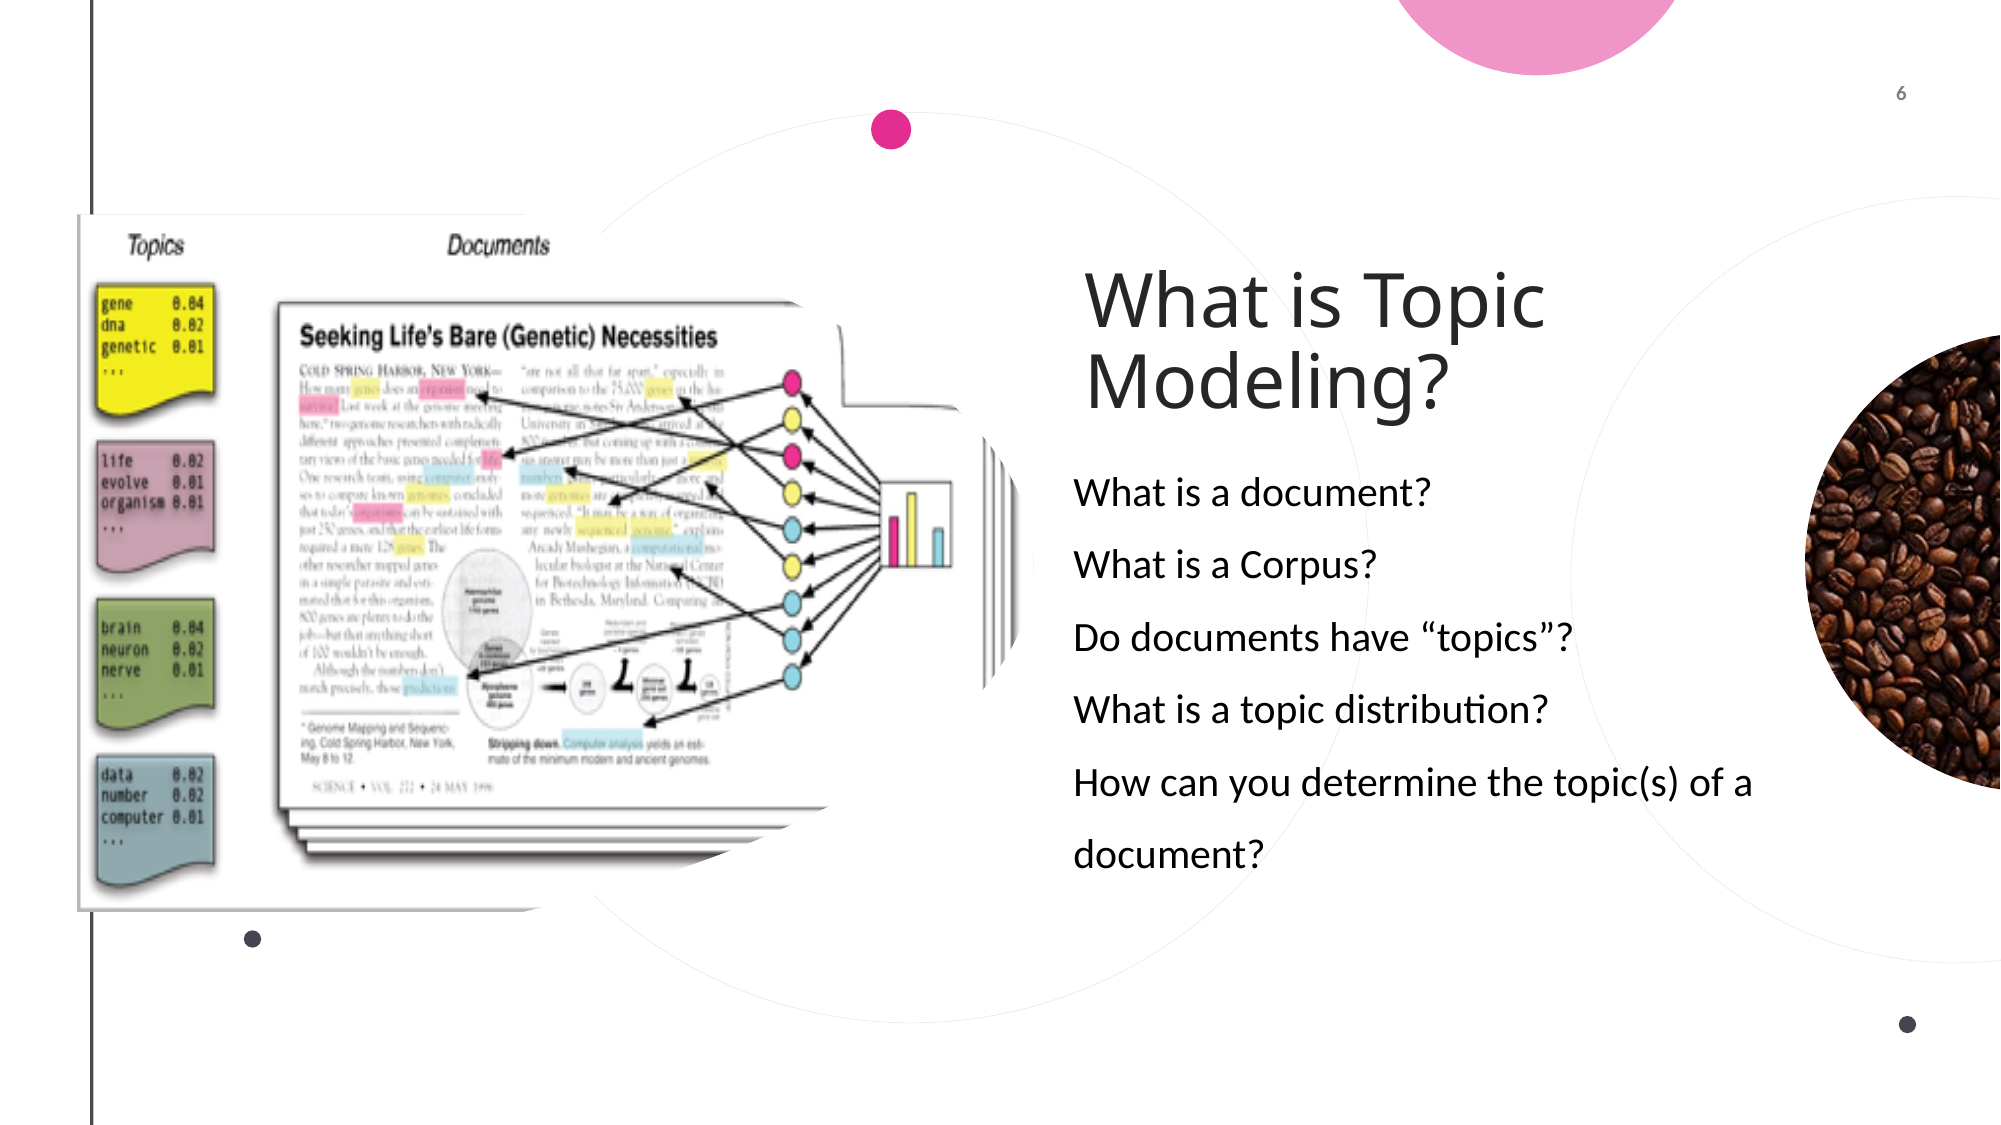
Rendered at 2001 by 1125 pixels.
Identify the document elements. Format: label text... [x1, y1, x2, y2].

picture [1805, 335, 2000, 790]
list What is a document? What is a Corpus? Do documents have “topics”? What is a topic distribution? How can you determine the topic(s) of a document? [1058, 430, 1773, 1013]
title What is Topic Modeling? [1069, 205, 1770, 425]
picture [77, 214, 1034, 912]
